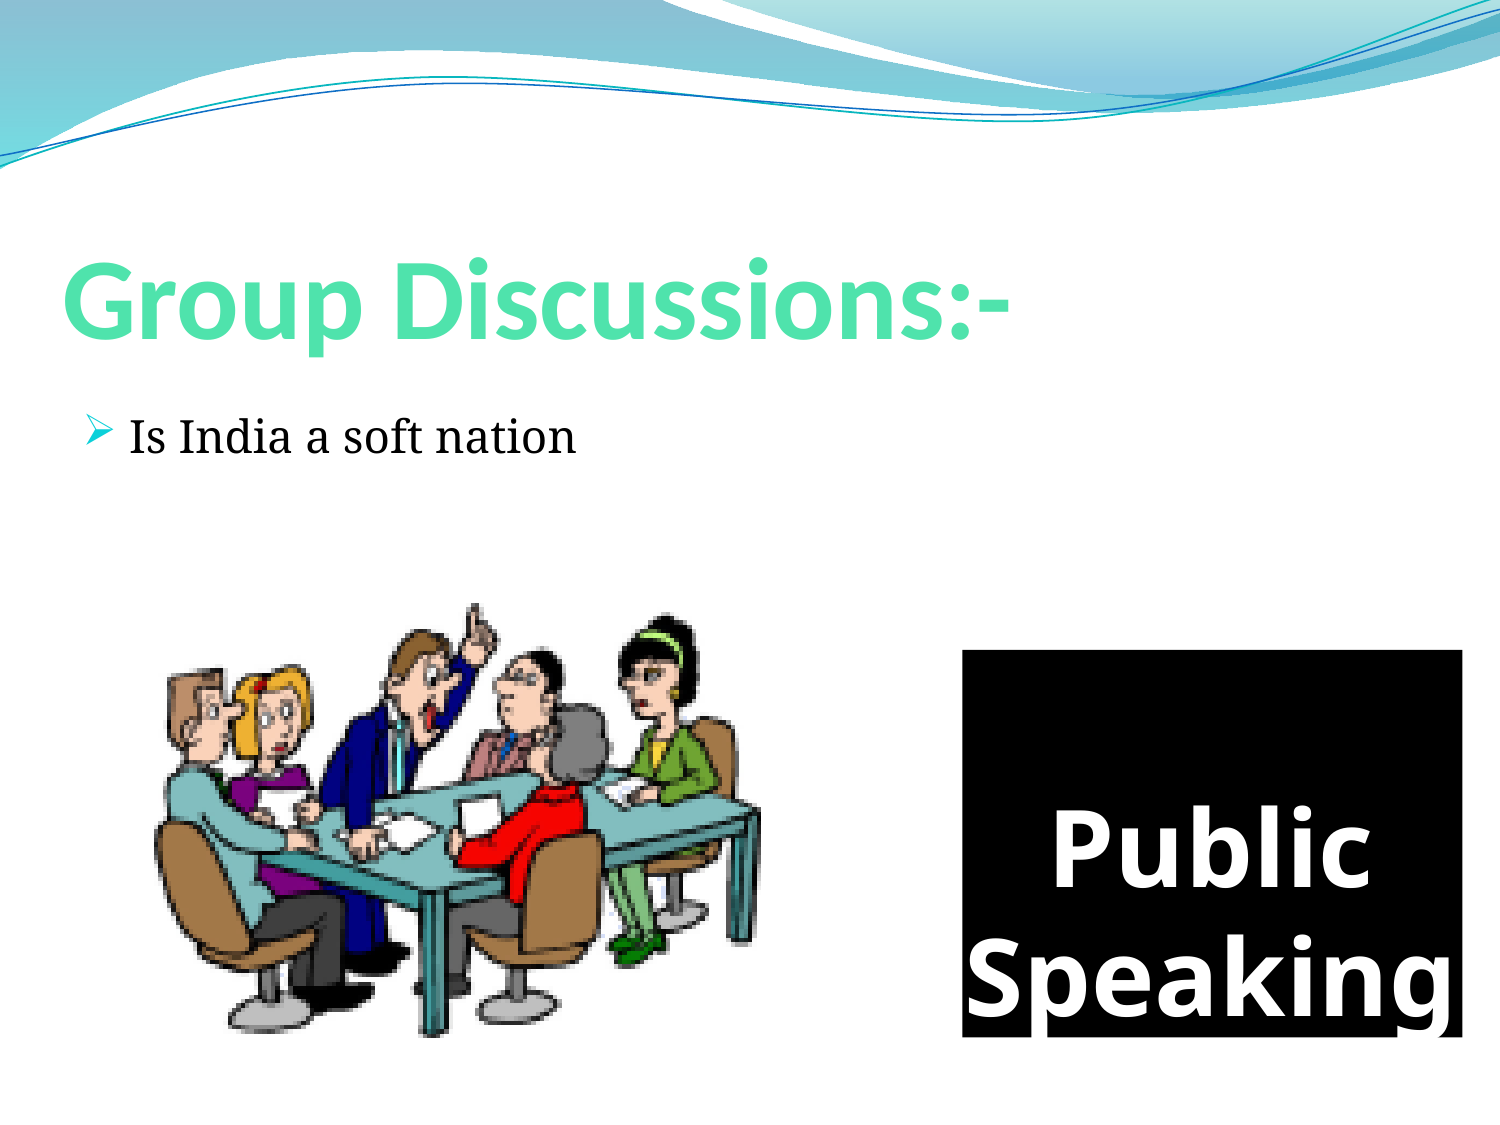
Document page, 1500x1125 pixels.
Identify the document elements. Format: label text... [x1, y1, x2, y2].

text_box Public Speaking [1425, 649, 1463, 1038]
picture [149, 599, 766, 1043]
text_box [74, 399, 1425, 1038]
text_box Group Discussions:- [62, 99, 1500, 363]
